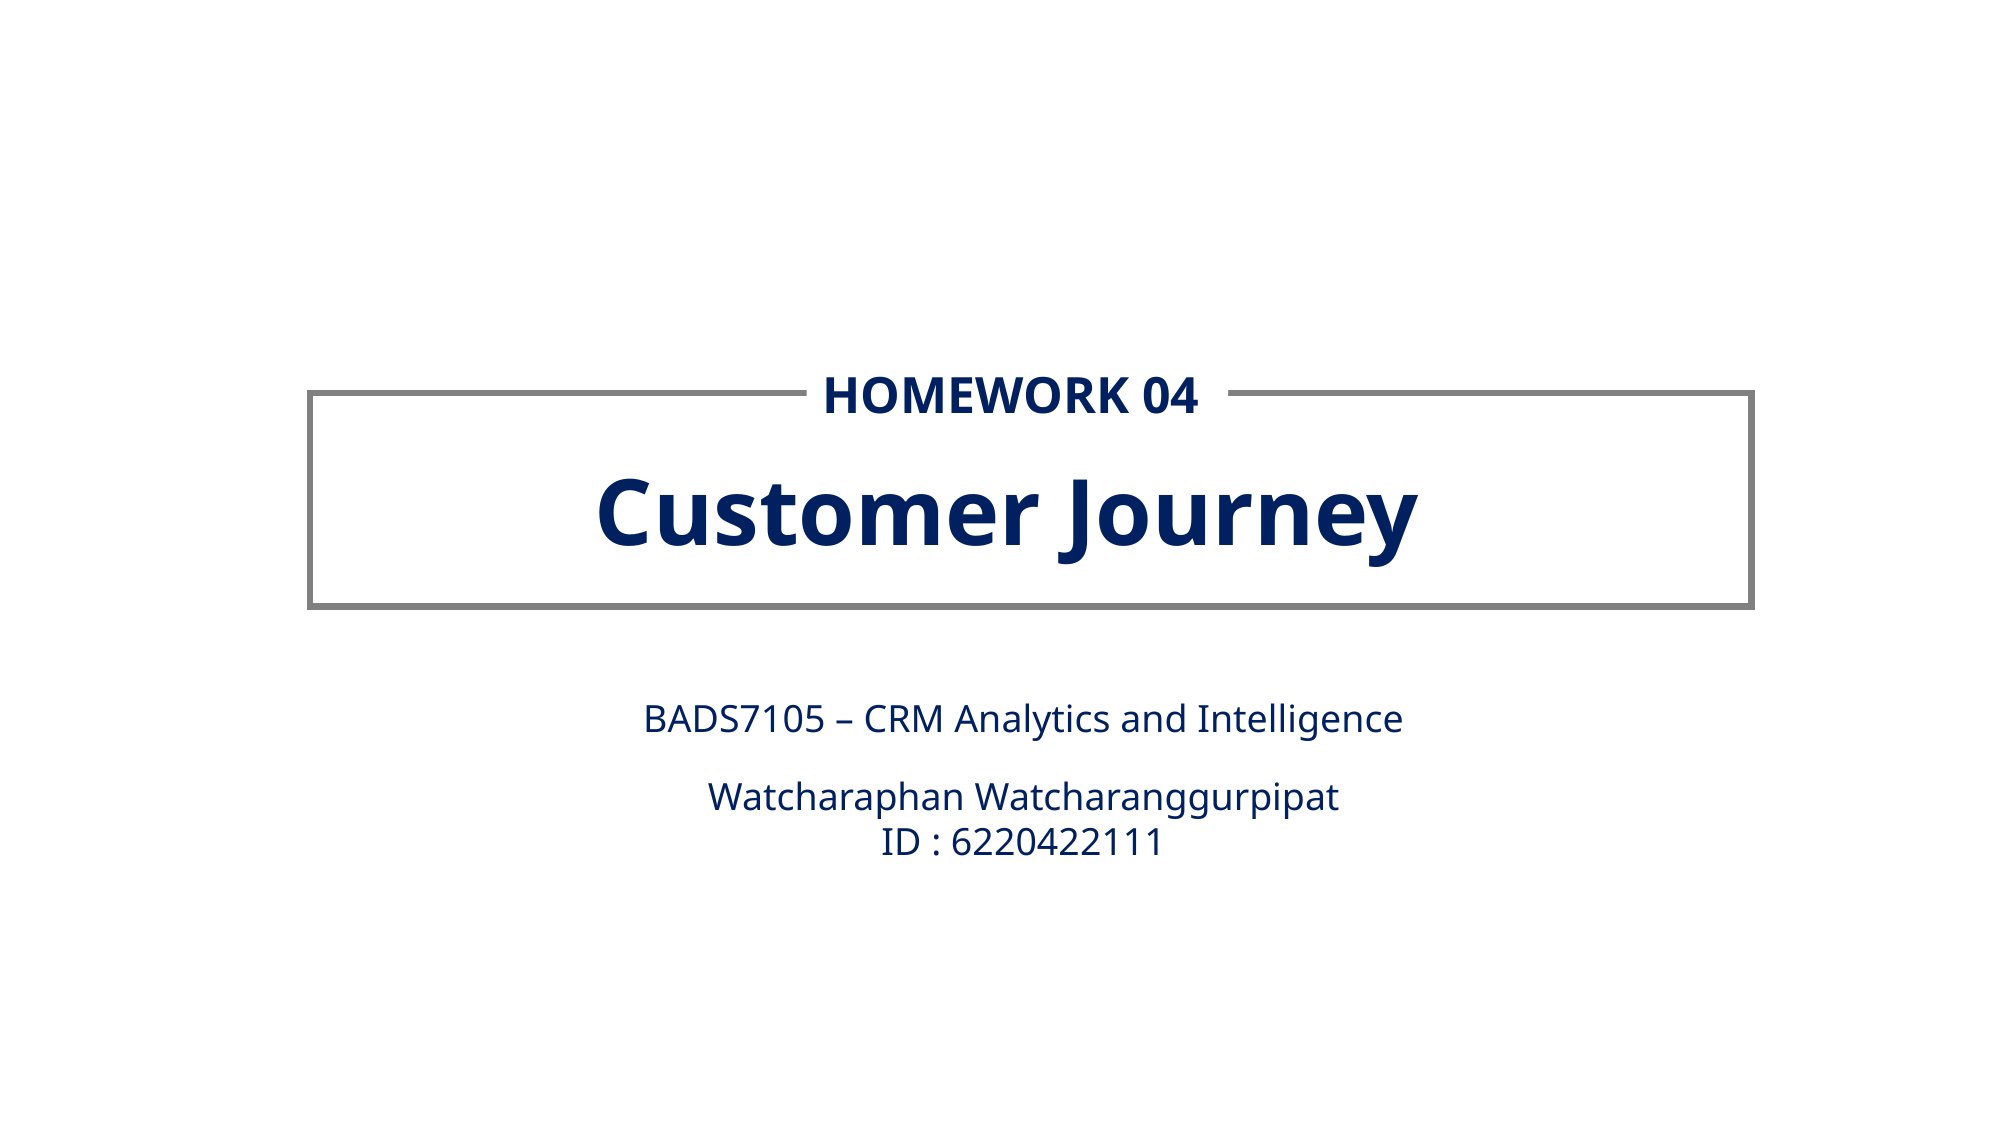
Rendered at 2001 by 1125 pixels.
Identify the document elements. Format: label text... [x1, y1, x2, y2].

text_box [309, 392, 1753, 608]
text_box Watcharaphan Watcharanggurpipat ID : 6220422111 [640, 787, 1408, 848]
text_box BADS7105 – CRM Analytics and Intelligence [610, 687, 1438, 748]
text_box HOMEWORK 04 [806, 356, 1229, 431]
